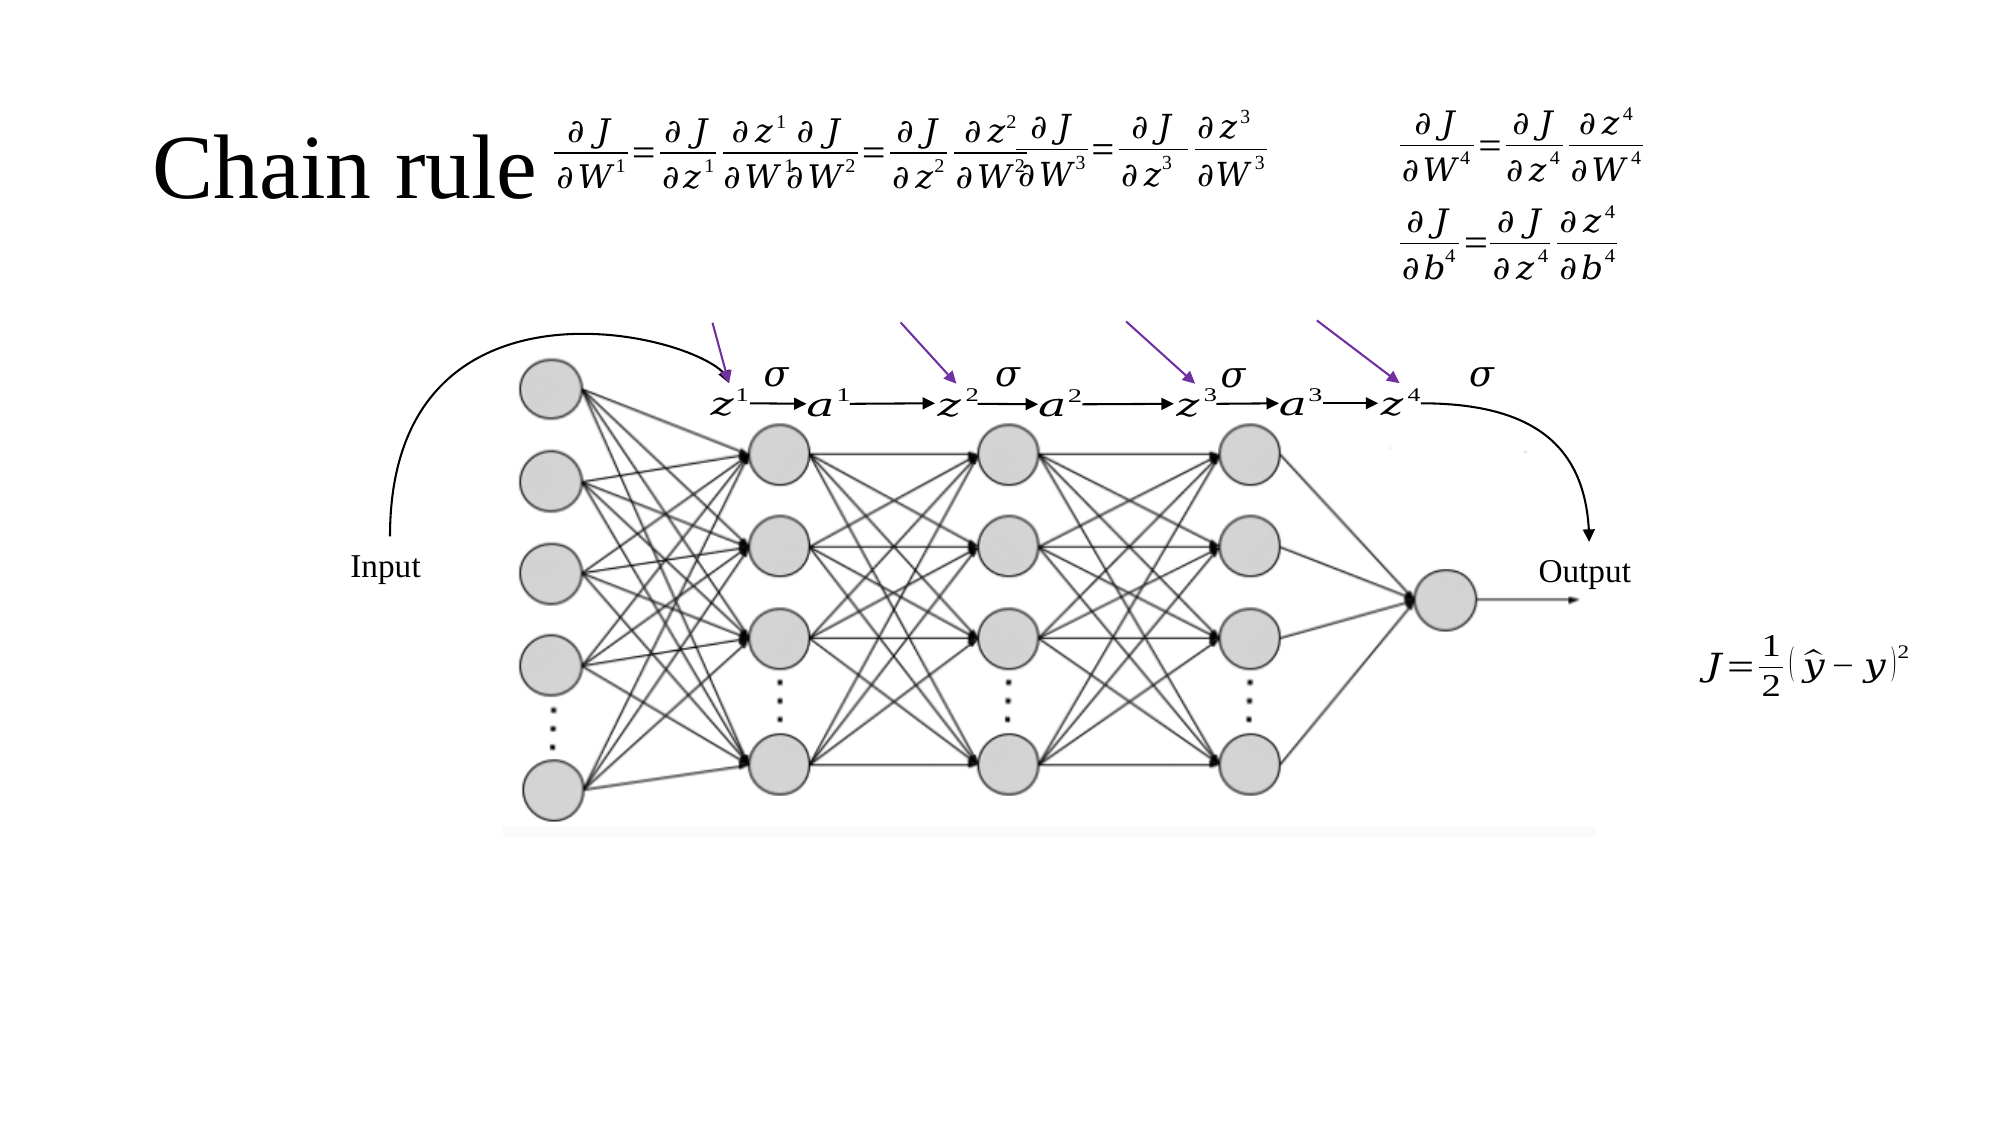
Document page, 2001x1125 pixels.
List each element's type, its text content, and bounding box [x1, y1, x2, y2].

picture [503, 346, 1596, 837]
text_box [900, 322, 957, 384]
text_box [712, 322, 729, 384]
title Chain rule [137, 59, 1863, 278]
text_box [482, 290, 637, 630]
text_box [1126, 321, 1196, 384]
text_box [1420, 403, 1590, 542]
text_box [1316, 320, 1400, 384]
